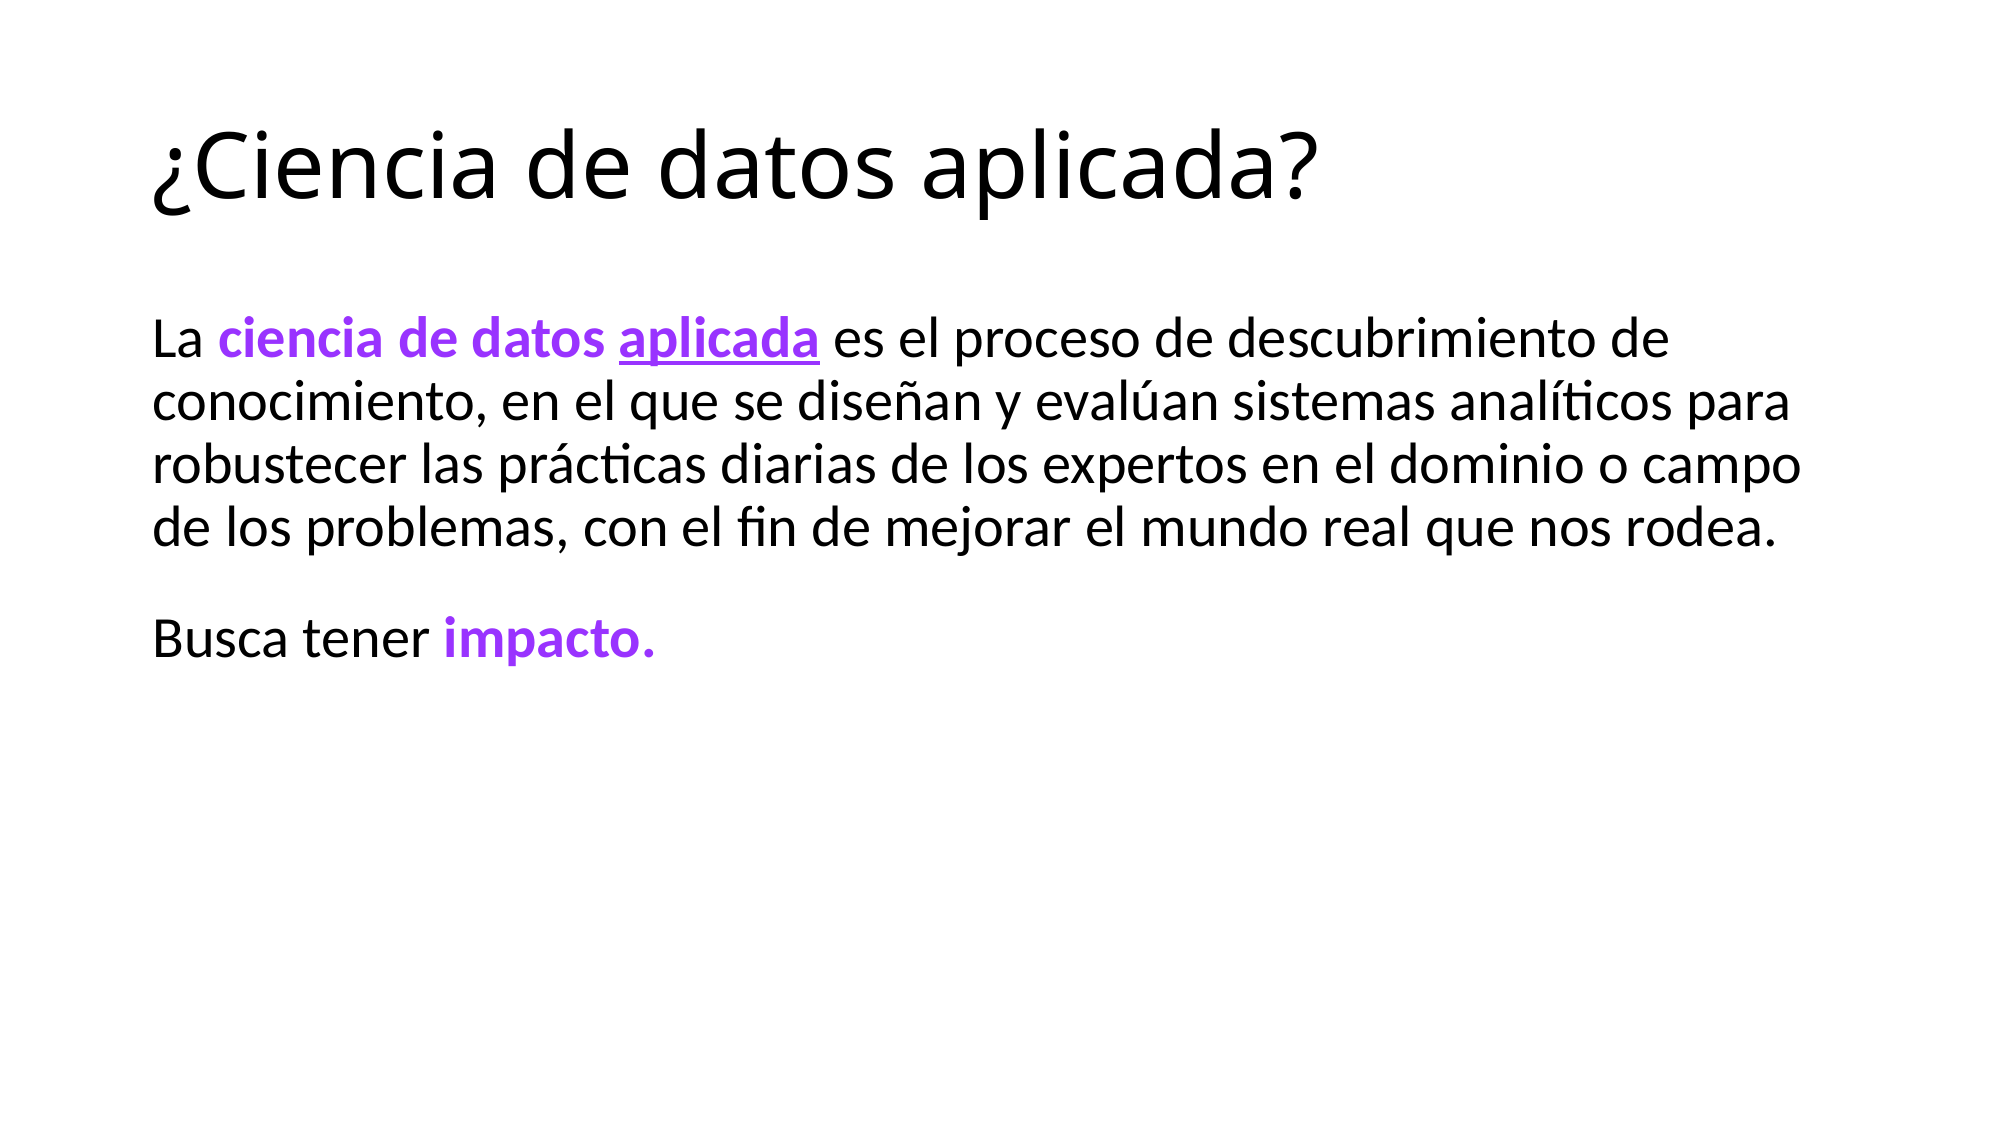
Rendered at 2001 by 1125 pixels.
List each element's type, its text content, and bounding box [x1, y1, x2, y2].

title ¿Ciencia de datos aplicada? [137, 59, 1863, 278]
list La ciencia de datos aplicada es el proceso de descubrimiento de conocimiento, en el que se diseñan y evalúan sistemas analíticos para robustecer las prácticas diarias de los expertos en el dominio o campo de los problemas, con el fin de mejorar el mundo real que nos rodea. Busca tener impacto. [137, 299, 1863, 1014]
